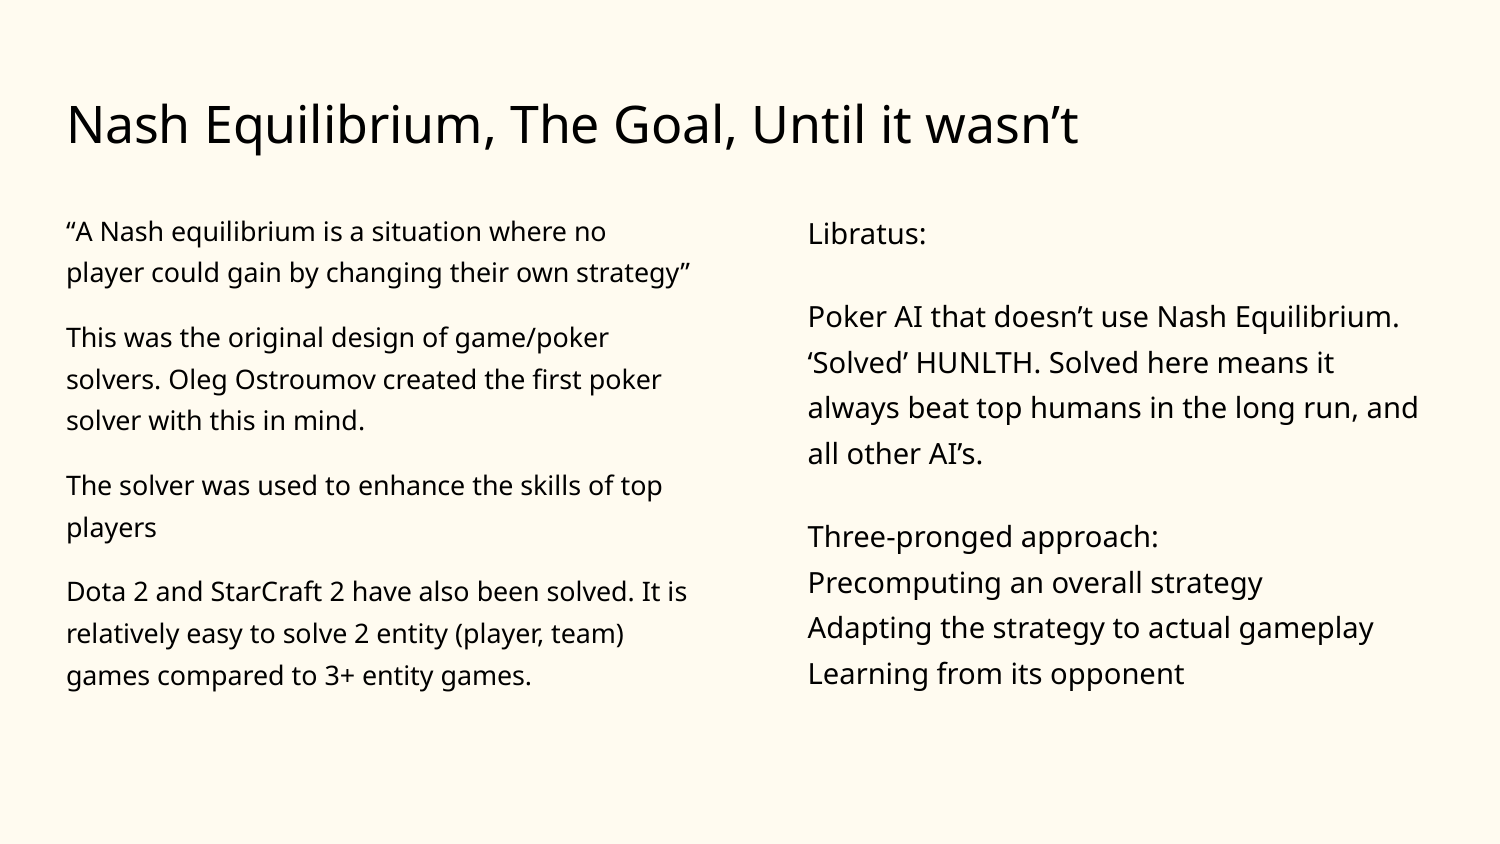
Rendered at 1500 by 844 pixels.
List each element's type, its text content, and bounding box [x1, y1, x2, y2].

list Libratus: Poker AI that doesn’t use Nash Equilibrium. ‘Solved’ HUNLTH. Solved here means it always beat top humans in the long run, and all other AI’s. Three-pronged approach: Precomputing an overall strategy Adapting the strategy to actual gameplay Learning from its opponent [792, 192, 1449, 750]
list “A Nash equilibrium is a situation where no player could gain by changing their own strategy” This was the original design of game/poker solvers. Oleg Ostroumov created the first poker solver with this in mind. The solver was used to enhance the skills of top players Dota 2 and StarCraft 2 have also been solved. It is relatively easy to solve 2 entity (player, team) games compared to 3+ entity games. [51, 192, 708, 750]
title Nash Equilibrium, The Goal, Until it wasn’t [51, 72, 1449, 174]
